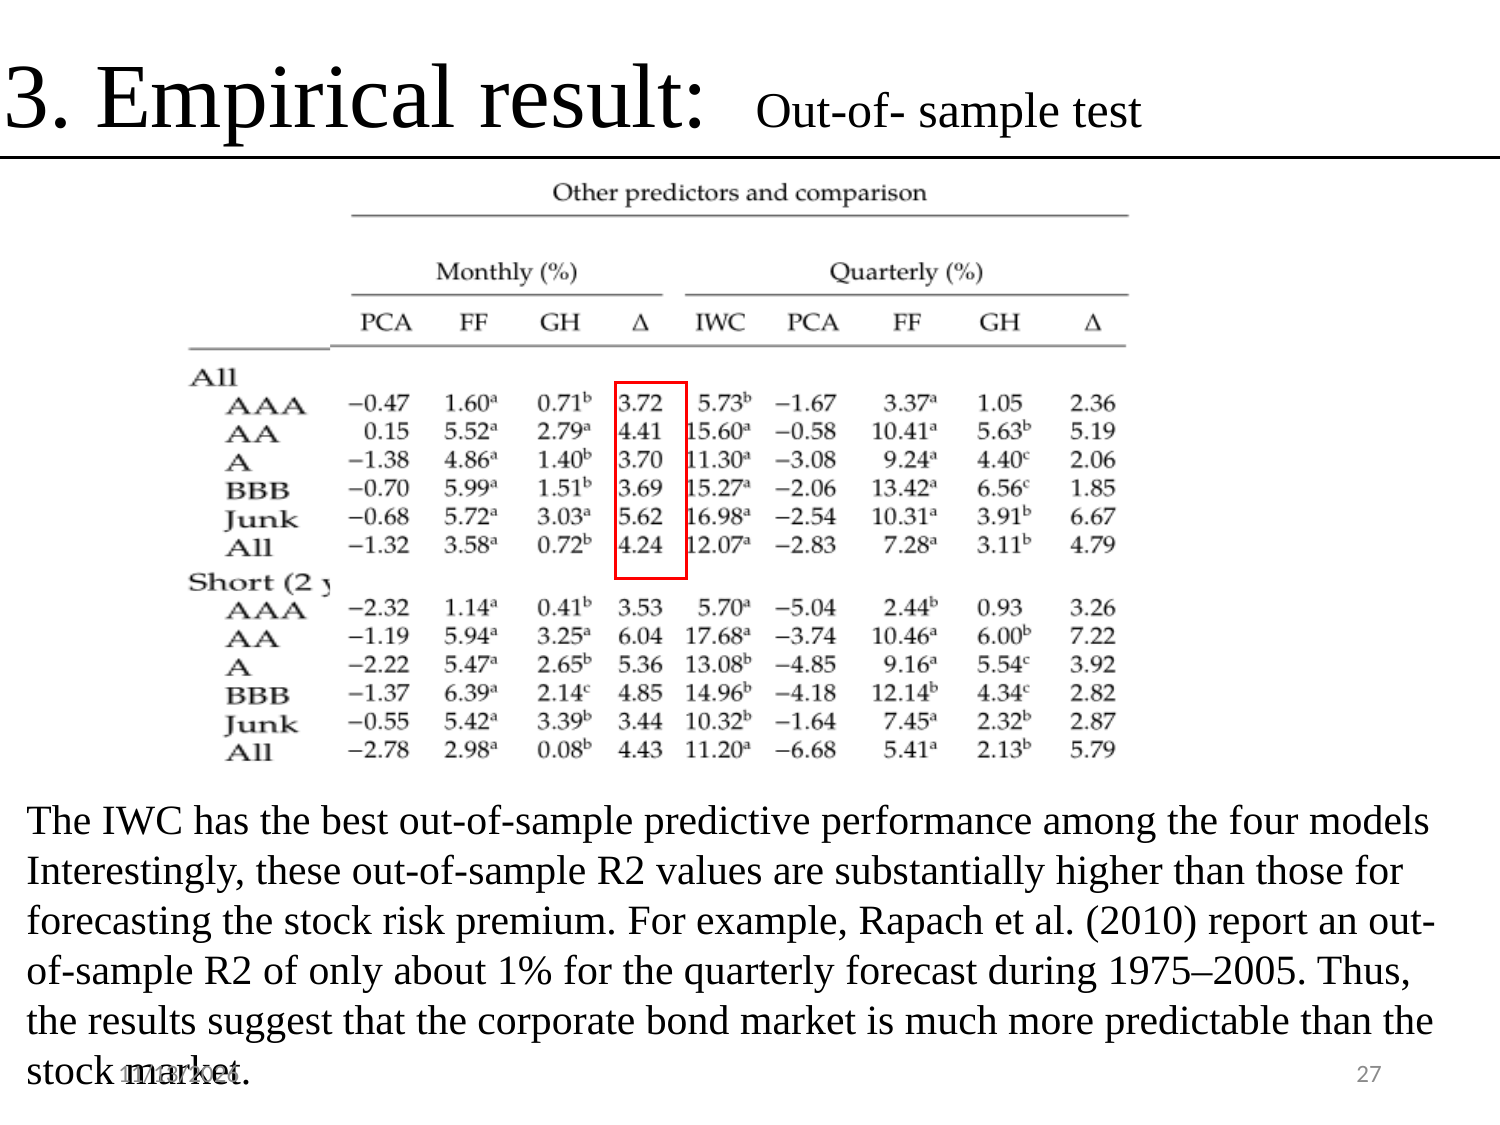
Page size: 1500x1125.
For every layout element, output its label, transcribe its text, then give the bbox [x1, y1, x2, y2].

text_box The IWC has the best out-of-sample predictive performance among the four models Interestingly, these out-of-sample R2 values are substantially higher than those for forecasting the stock risk premium. For example, Rapach et al. (2010) report an out-of-sample R2 of only about 1% for the quarterly forecast during 1975–2005. Thus, the results suggest that the corporate bond market is much more predictable than the stock market. [11, 785, 1489, 1100]
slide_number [103, 1042, 441, 1103]
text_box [133, 153, 1209, 157]
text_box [133, 158, 1209, 769]
text_box 3. Empirical result: Out-of- sample test [0, 40, 1500, 141]
